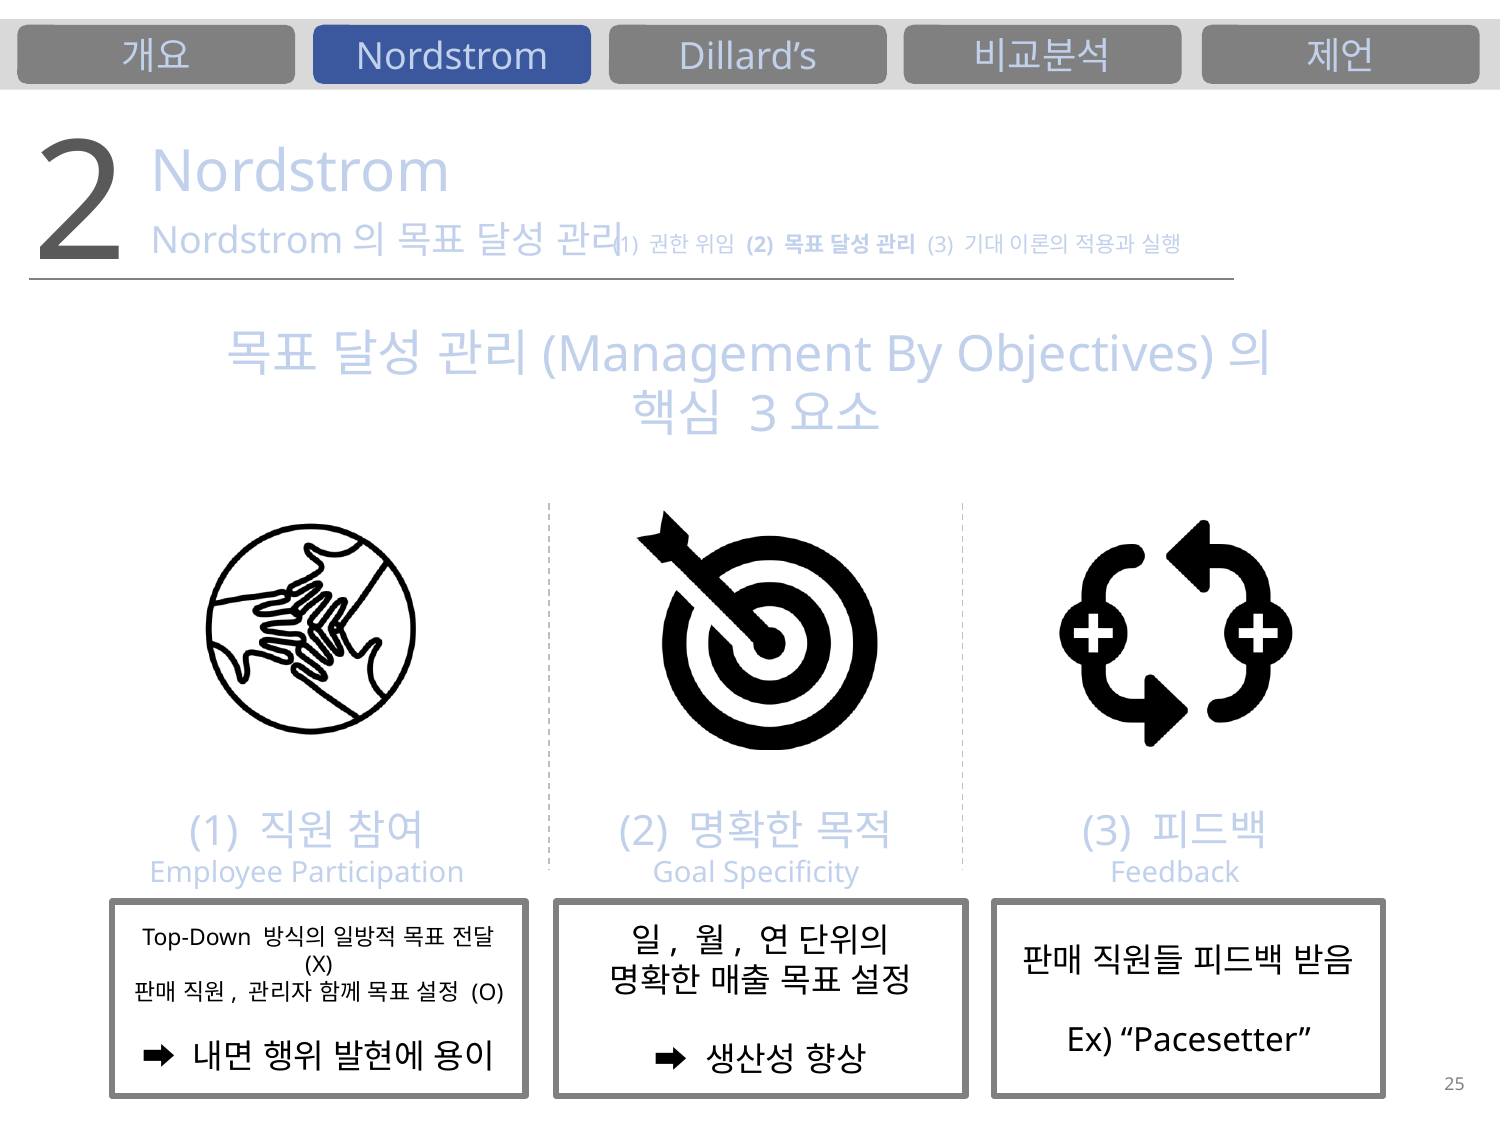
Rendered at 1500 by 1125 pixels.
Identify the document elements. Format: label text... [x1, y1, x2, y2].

picture [136, 479, 478, 766]
text_box Nordstrom의 목표 달성 관리 [135, 208, 809, 269]
text_box Nordstrom [172, 125, 809, 208]
text_box 비교분석 [901, 22, 1184, 86]
text_box 개요 [15, 22, 298, 86]
text_box [0, 17, 1500, 92]
picture [610, 504, 903, 751]
text_box 목표 달성 관리(Management By Objectives)의 핵심 3요소 [183, 313, 1330, 449]
text_box Dillard’s [606, 22, 889, 86]
text_box Nordstrom [311, 22, 594, 86]
text_box (1) 직원 참여 Employee Participation [53, 796, 543, 896]
text_box (1) 권한 위임 (2) 목표 달성 관리 (3) 기대 이론의 적용과 실행 [598, 214, 1205, 265]
text_box 제언 [1199, 22, 1482, 86]
text_box 판매 직원들 피드백 받음 Ex) “Pacesetter” [992, 899, 1385, 1098]
text_box 2 [17, 85, 172, 301]
text_box Top-Down 방식의 일방적 목표 전달 (X) 판매 직원, 관리자 함께 목표 설정 (O) ➡ 내면 행위 발현에 용이 [110, 899, 528, 1098]
text_box (2) 명확한 목적 Goal Specificity [543, 796, 969, 896]
text_box (3) 피드백 Feedback [981, 796, 1369, 896]
text_box 일, 월, 연 단위의 명확한 매출 목표 설정 ➡ 생산성 향상 [554, 899, 968, 1098]
picture [1033, 511, 1317, 751]
